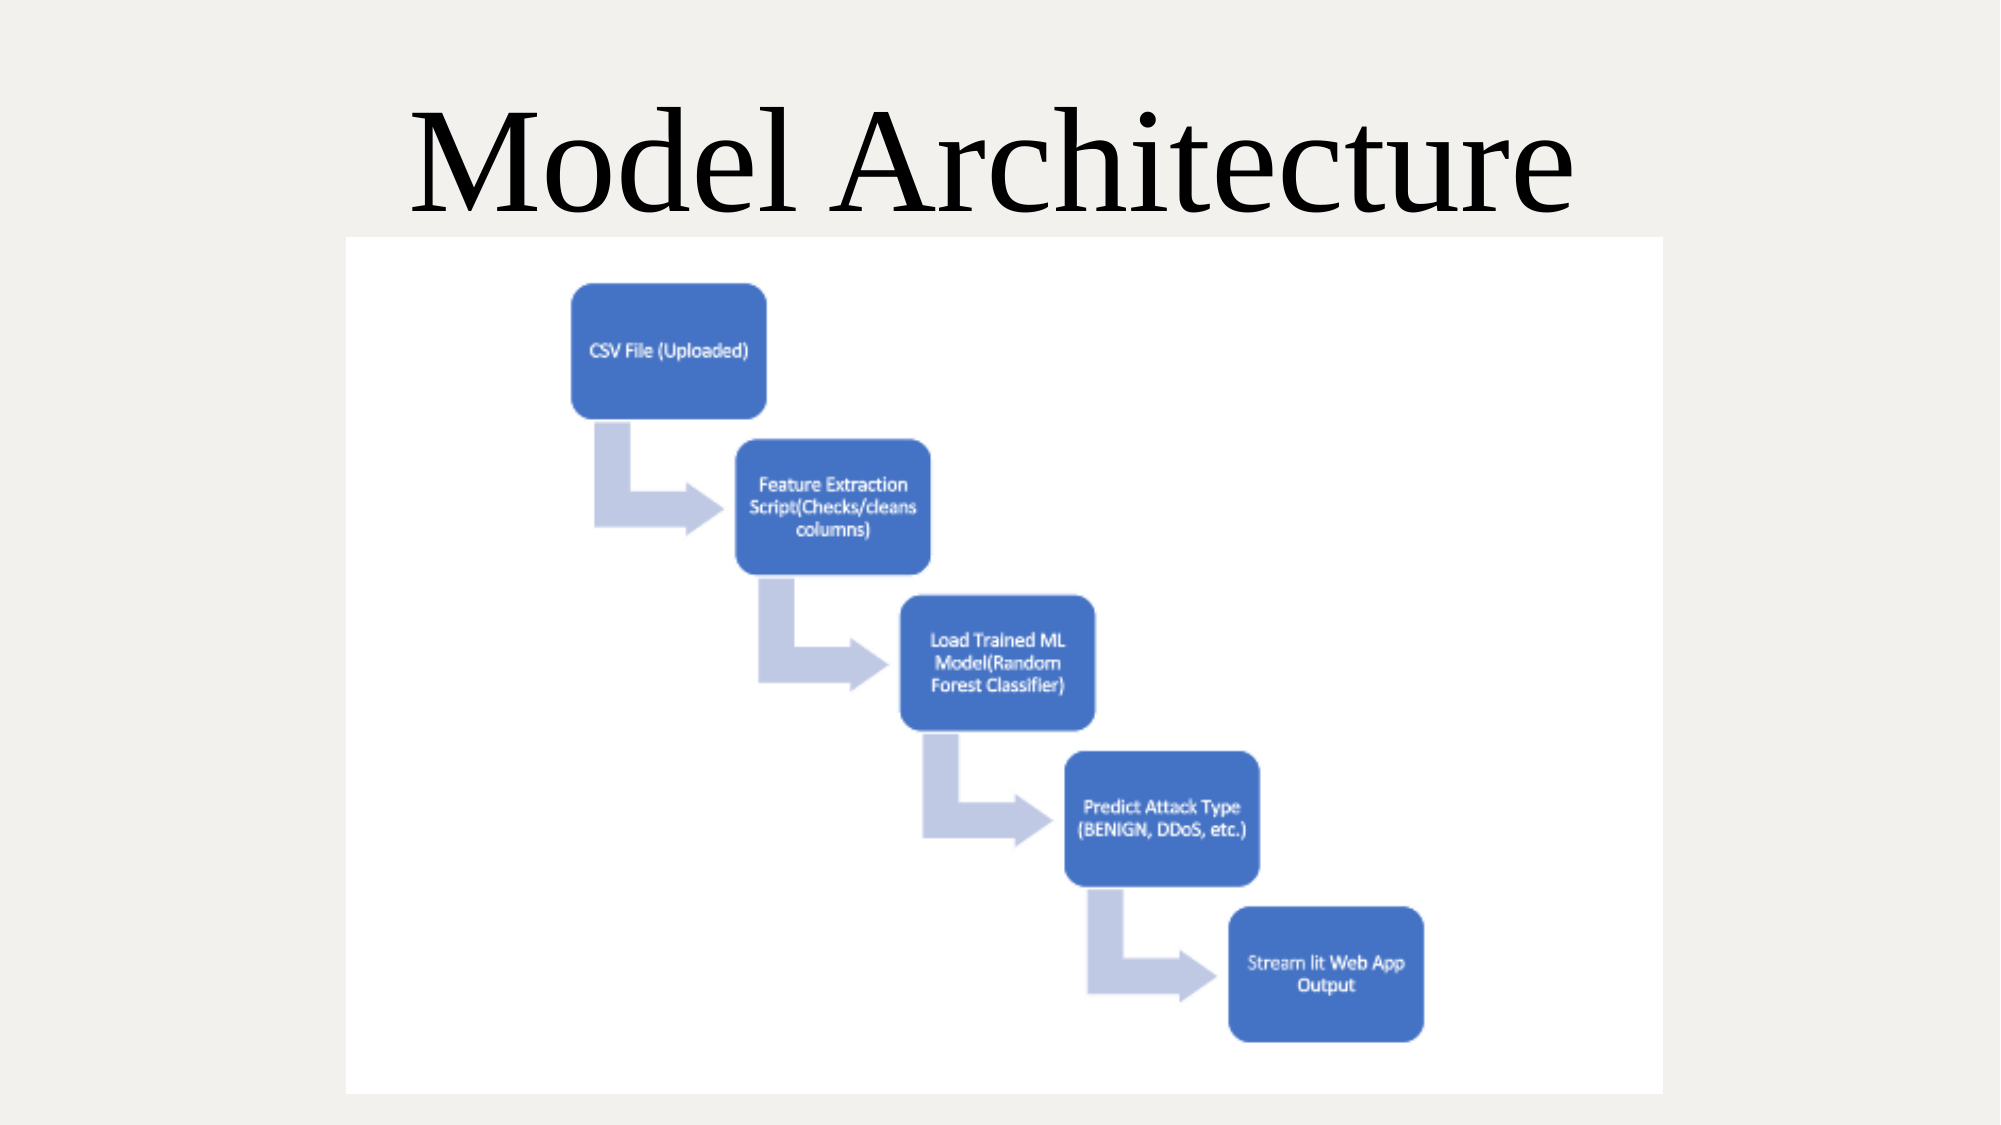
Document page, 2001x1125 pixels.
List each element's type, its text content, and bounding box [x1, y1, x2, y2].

picture [346, 237, 1663, 1094]
text_box Model Architecture [393, 54, 1687, 249]
